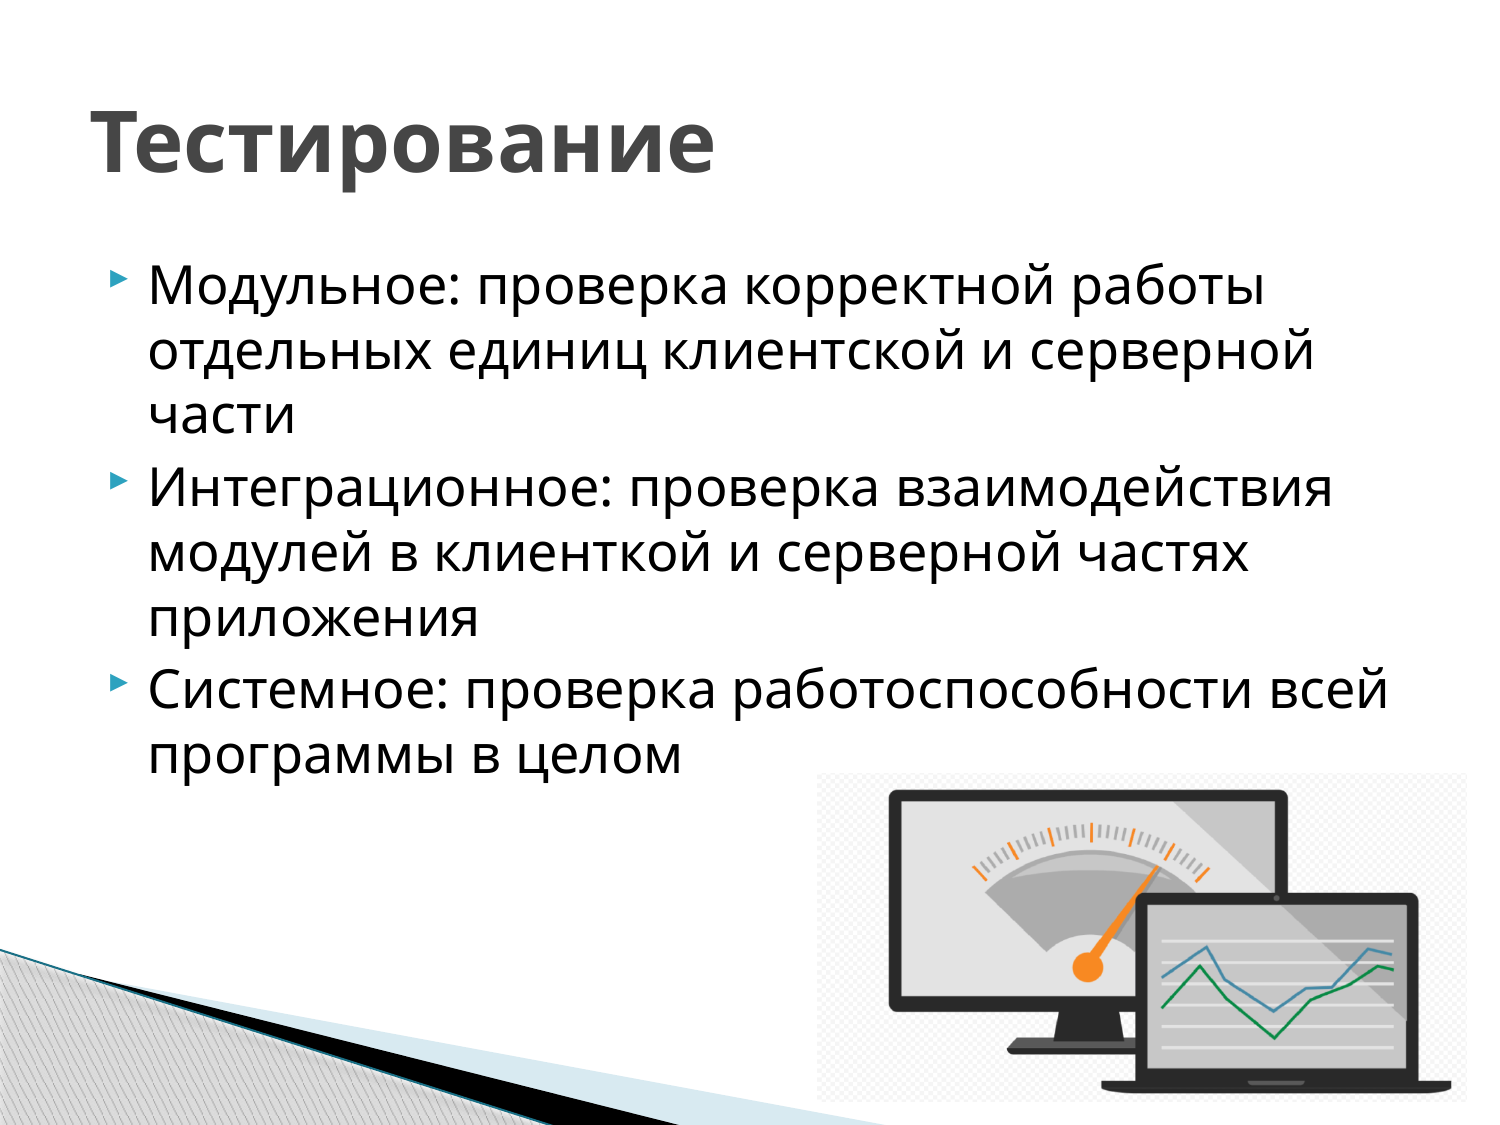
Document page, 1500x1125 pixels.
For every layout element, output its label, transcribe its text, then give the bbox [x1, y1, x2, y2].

title Тестирование [75, 45, 1425, 233]
picture [816, 773, 1467, 1102]
list Модульное: проверка корректной работы отдельных единиц клиентской и серверной части Интеграционное: проверка взаимодействия модулей в клиенткой и серверной частях приложения Системное: проверка работоспособности всей программы в целом [75, 243, 1430, 797]
